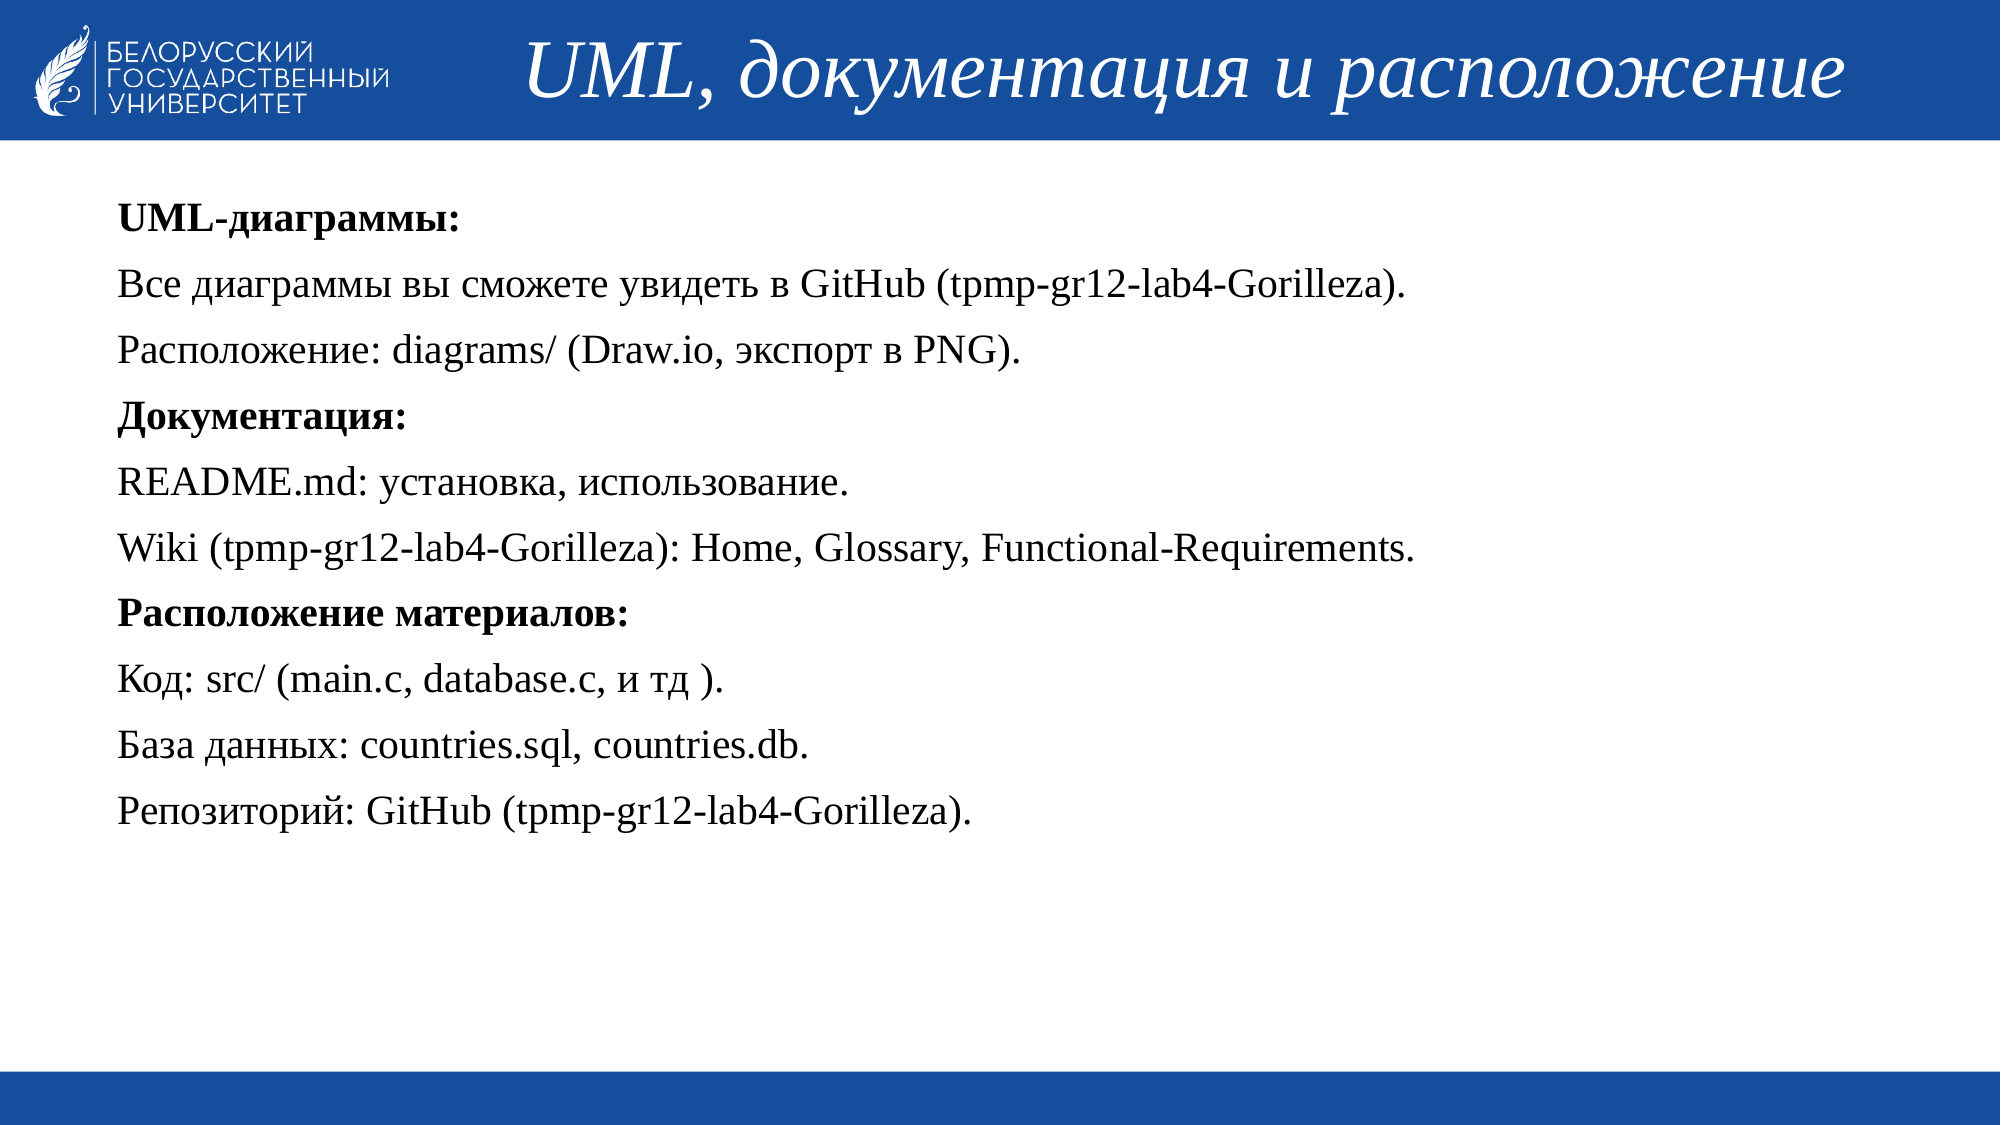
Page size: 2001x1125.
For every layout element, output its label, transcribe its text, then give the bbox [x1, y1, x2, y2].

title UML, документация и расположение [395, 6, 1975, 134]
list UML-диаграммы: Все диаграммы вы сможете увидеть в GitHub (tpmp-gr12-lab4-Gorilleza). Расположение: diagrams/ (Draw.io, экспорт в PNG). Документация: README.md: установка, использование. Wiki (tpmp-gr12-lab4-Gorilleza): Home, Glossary, Functional-Requirements. Расположение материалов: Код: src/ (main.c, database.c, и тд ). База данных: countries.sql, countries.db. Репозиторий: GitHub (tpmp-gr12-lab4-Gorilleza). [102, 187, 1890, 1064]
picture [33, 25, 388, 116]
